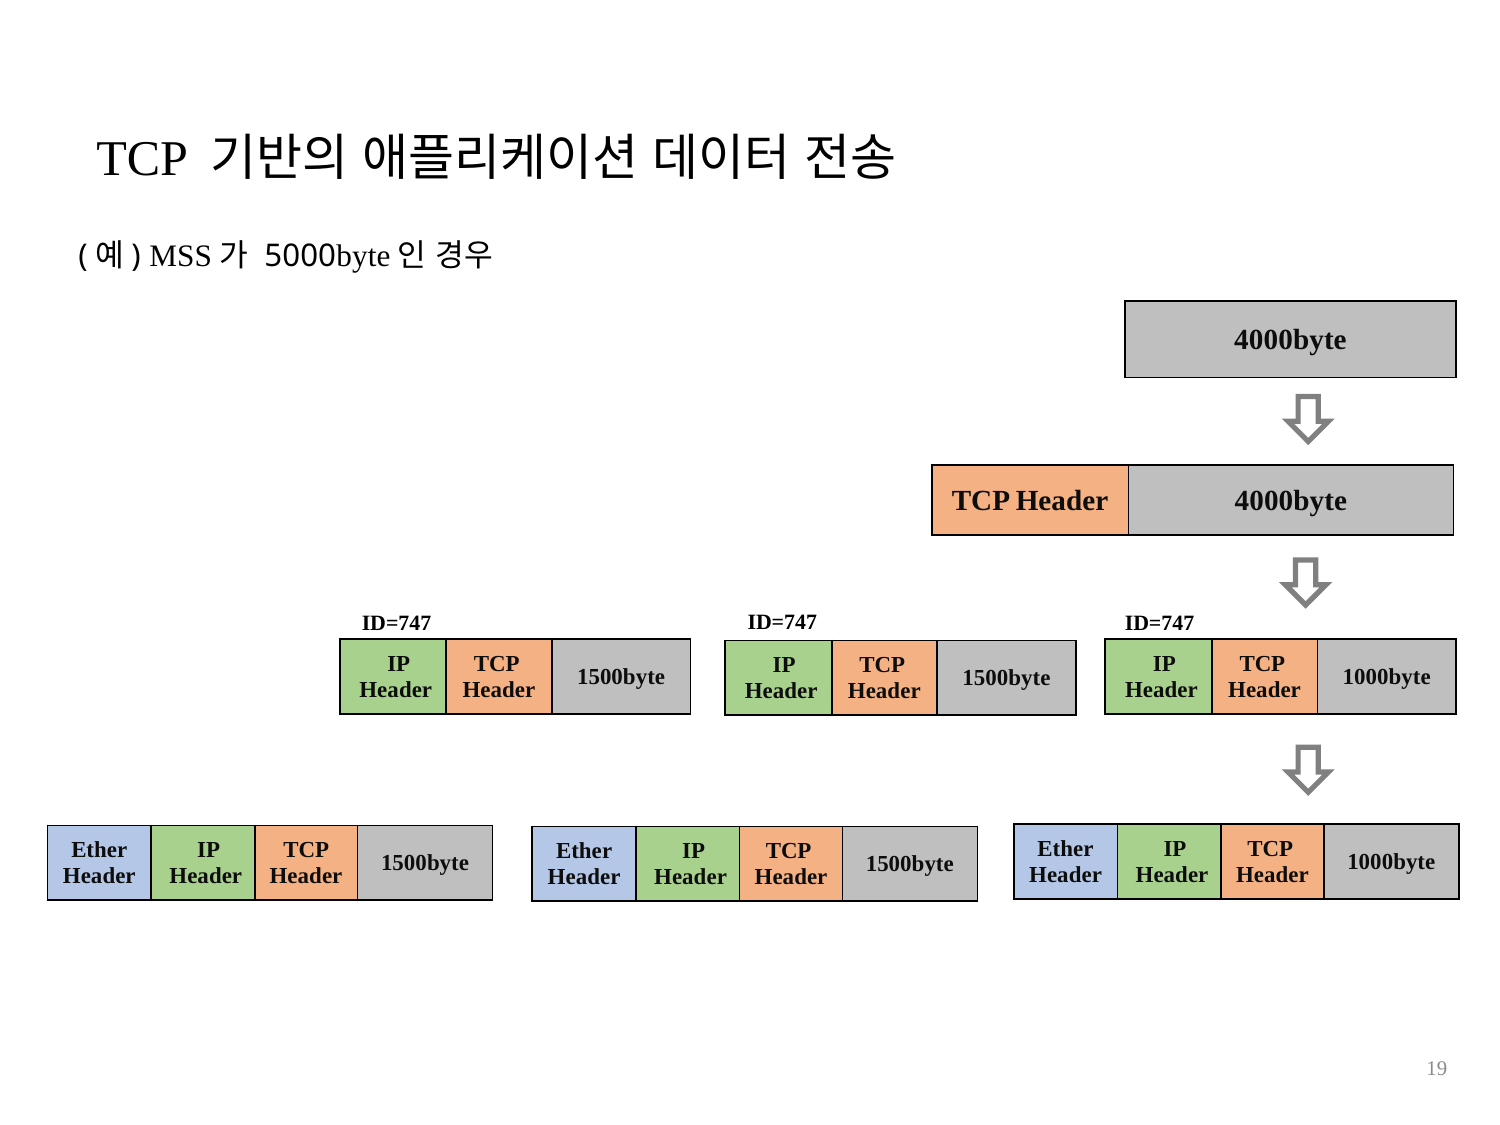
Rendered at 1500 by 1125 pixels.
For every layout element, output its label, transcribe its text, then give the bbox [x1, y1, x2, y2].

table_header TCP Header [447, 640, 551, 713]
text_box [1282, 558, 1329, 607]
text_box ID=747 [1110, 601, 1210, 642]
table_header 1500byte [843, 827, 977, 900]
table_header IP Header [1118, 825, 1220, 898]
table_header IP Header [726, 641, 831, 714]
table_header 1000byte [1318, 640, 1455, 713]
table_header TCP Header [256, 826, 357, 899]
slide_number 19 [1124, 1037, 1463, 1097]
text_box ID=747 [347, 601, 447, 642]
table_header Ether Header [48, 826, 150, 899]
table_header 1000byte [1325, 825, 1458, 898]
table_header IP Header [152, 826, 254, 899]
table_header IP Header [637, 827, 739, 900]
table_header TCP Header [1213, 640, 1317, 713]
table_header IP Header [341, 640, 445, 713]
table_header TCP Header [833, 641, 936, 714]
table_header Ether Header [1015, 825, 1117, 898]
table_header Ether Header [533, 827, 635, 900]
table_header IP Header [1106, 640, 1211, 713]
text_box ID=747 [732, 599, 833, 641]
table_header 4000byte [1126, 302, 1455, 377]
text_box [1285, 746, 1331, 794]
text_box TCP 기반의 애플리케이션 데이터 전송 [81, 117, 926, 253]
table_header TCP Header [1222, 825, 1323, 898]
table_header 1500byte [358, 826, 492, 899]
text_box (예) MSS가 5000byte인 경우 [63, 227, 517, 280]
text_box [1285, 395, 1331, 444]
table_header 4000byte [1129, 466, 1453, 534]
table_header 1500byte [938, 641, 1075, 714]
table_header TCP Header [740, 827, 842, 900]
table_header TCP Header [933, 466, 1128, 534]
table_header 1500byte [553, 640, 690, 713]
